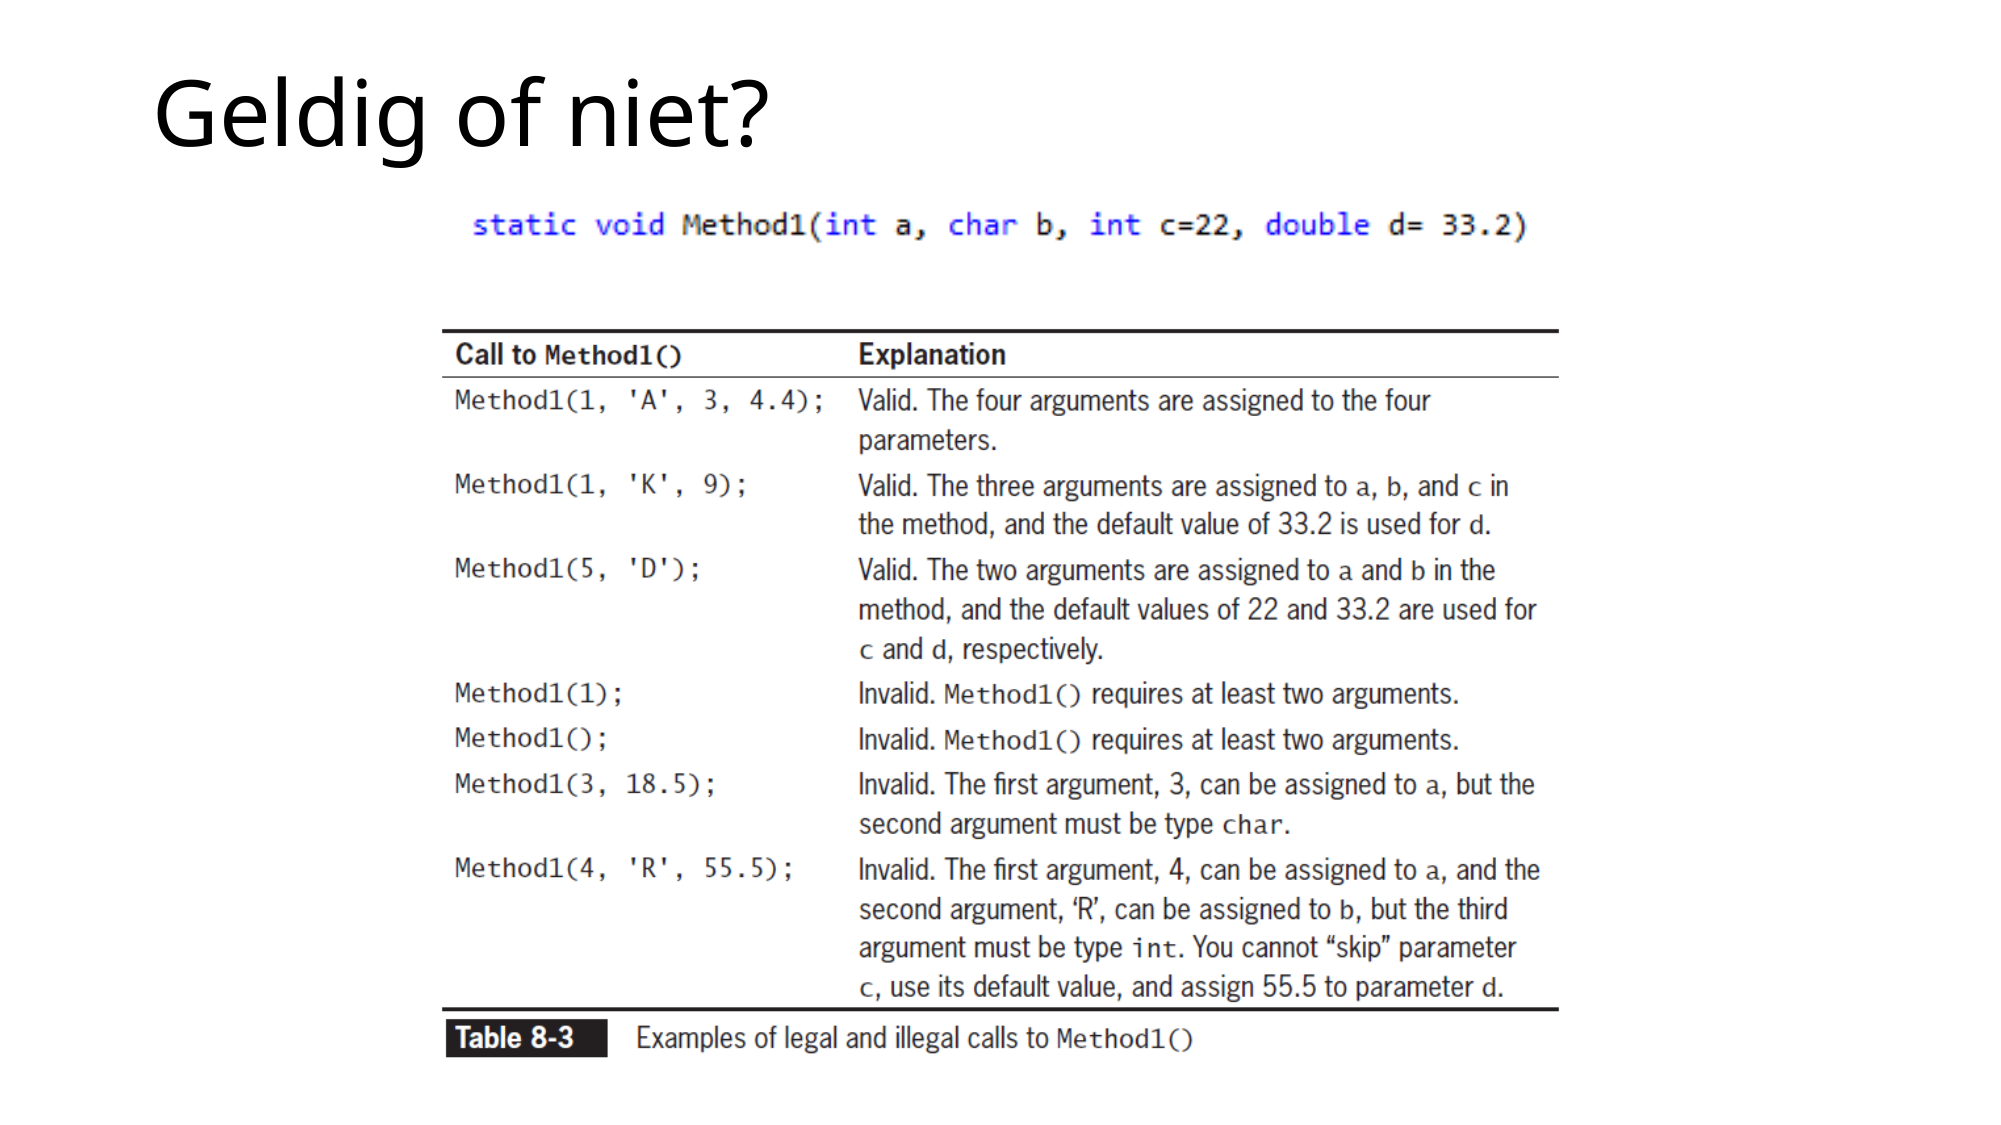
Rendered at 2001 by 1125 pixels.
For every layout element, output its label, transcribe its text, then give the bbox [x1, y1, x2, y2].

title Geldig of niet? [137, 8, 1863, 226]
picture [437, 324, 1563, 1060]
picture [437, 177, 1530, 256]
